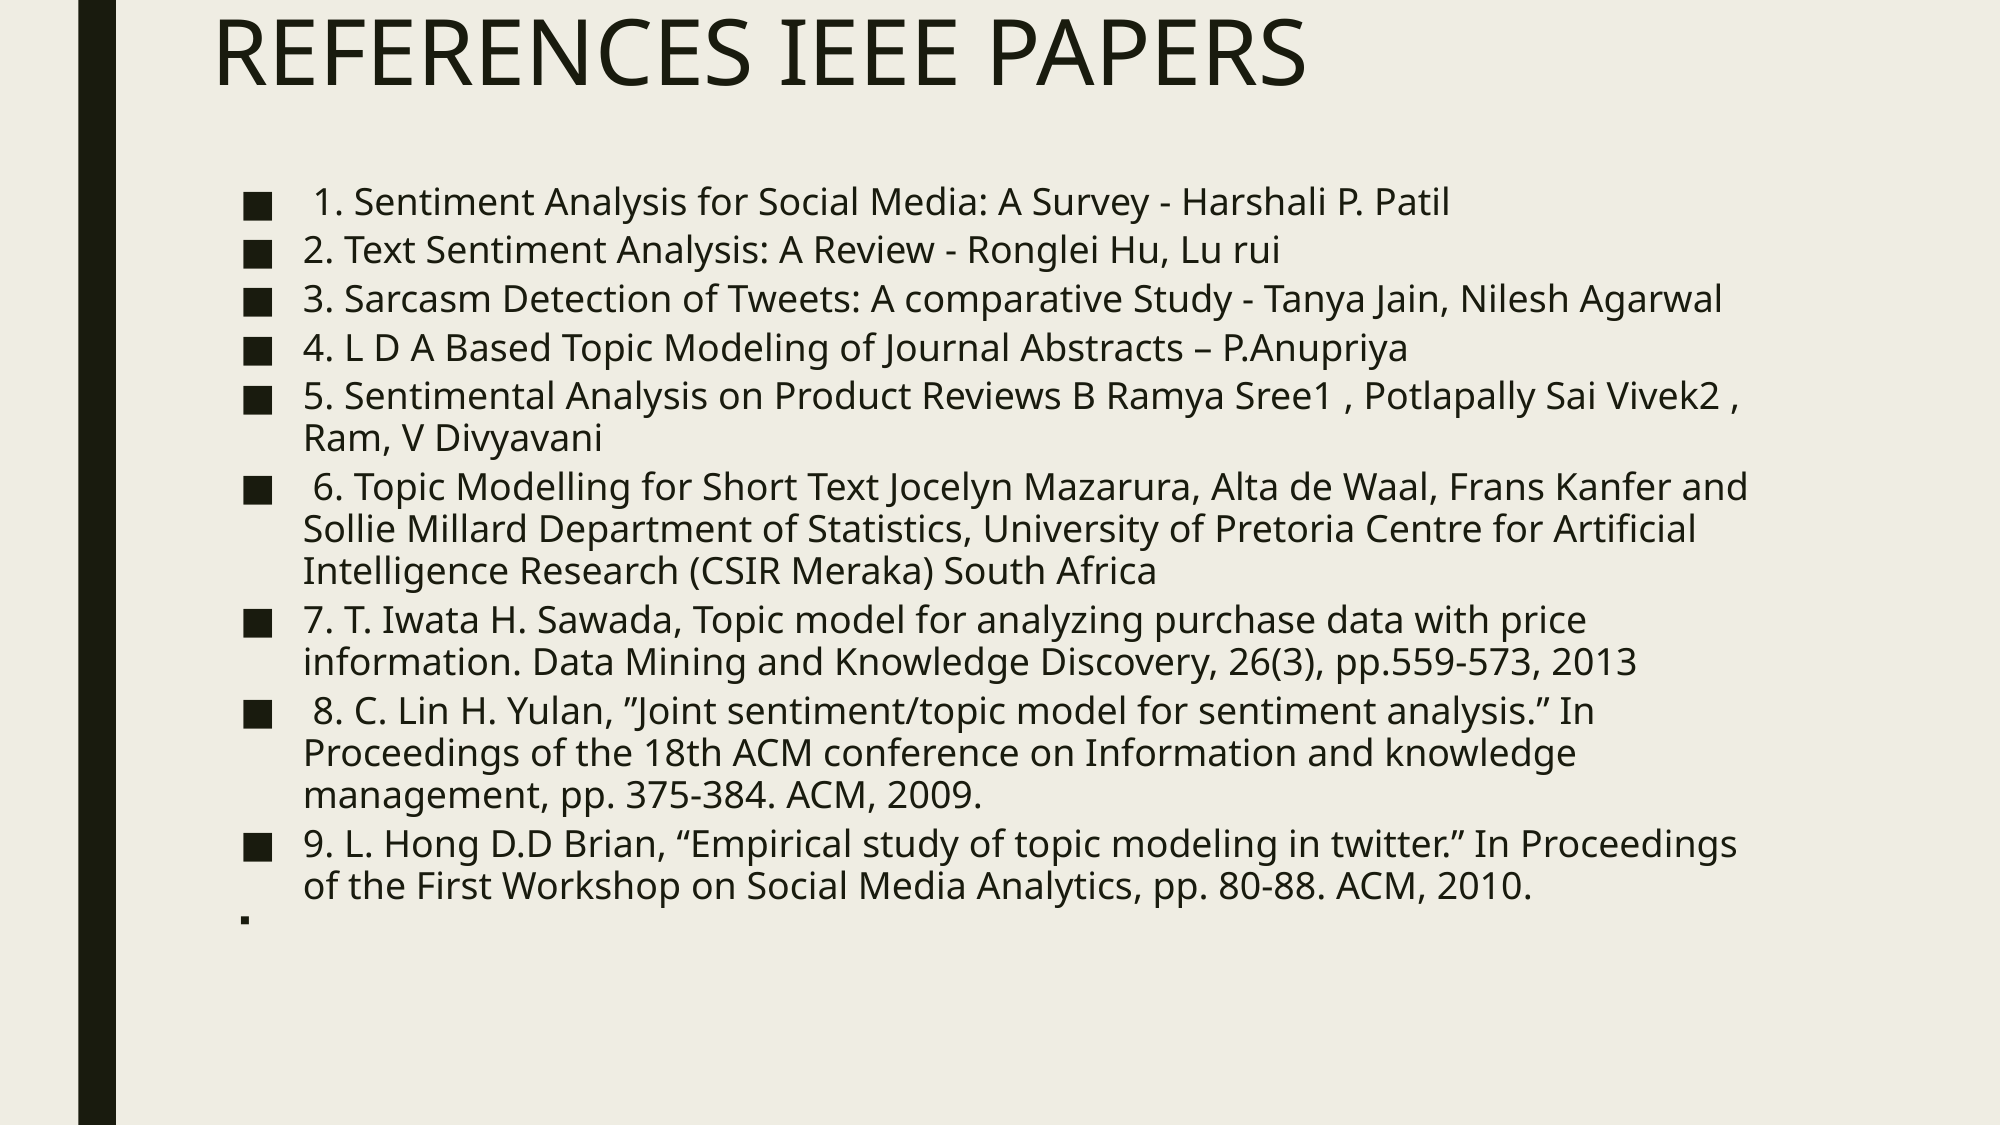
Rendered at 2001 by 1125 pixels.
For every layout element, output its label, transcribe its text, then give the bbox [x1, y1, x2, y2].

list 1. Sentiment Analysis for Social Media: A Survey - Harshali P. Patil 2. Text Sentiment Analysis: A Review - Ronglei Hu, Lu rui 3. Sarcasm Detection of Tweets: A comparative Study - Tanya Jain, Nilesh Agarwal 4. L D A Based Topic Modeling of Journal Abstracts – P.Anupriya 5. Sentimental Analysis on Product Reviews B Ramya Sree1 , Potlapally Sai Vivek2 , Ram, V Divyavani 6. Topic Modelling for Short Text Jocelyn Mazarura, Alta de Waal, Frans Kanfer and Sollie Millard Department of Statistics, University of Pretoria Centre for Artificial Intelligence Research (CSIR Meraka) South Africa 7. T. Iwata H. Sawada, Topic model for analyzing purchase data with price information. Data Mining and Knowledge Discovery, 26(3), pp.559-573, 2013 8. C. Lin H. Yulan, ”Joint sentiment/topic model for sentiment analysis.” In Proceedings of the 18th ACM conference on Information and knowledge management, pp. 375-384. ACM, 2009. 9. L. Hong D.D Brian, “Empirical study of topic modeling in twitter.” In Proceedings of the First Workshop on Social Media Analytics, pp. 80-88. ACM, 2010. [225, 174, 1800, 1050]
title REFERENCES IEEE PAPERS [196, 0, 1772, 244]
